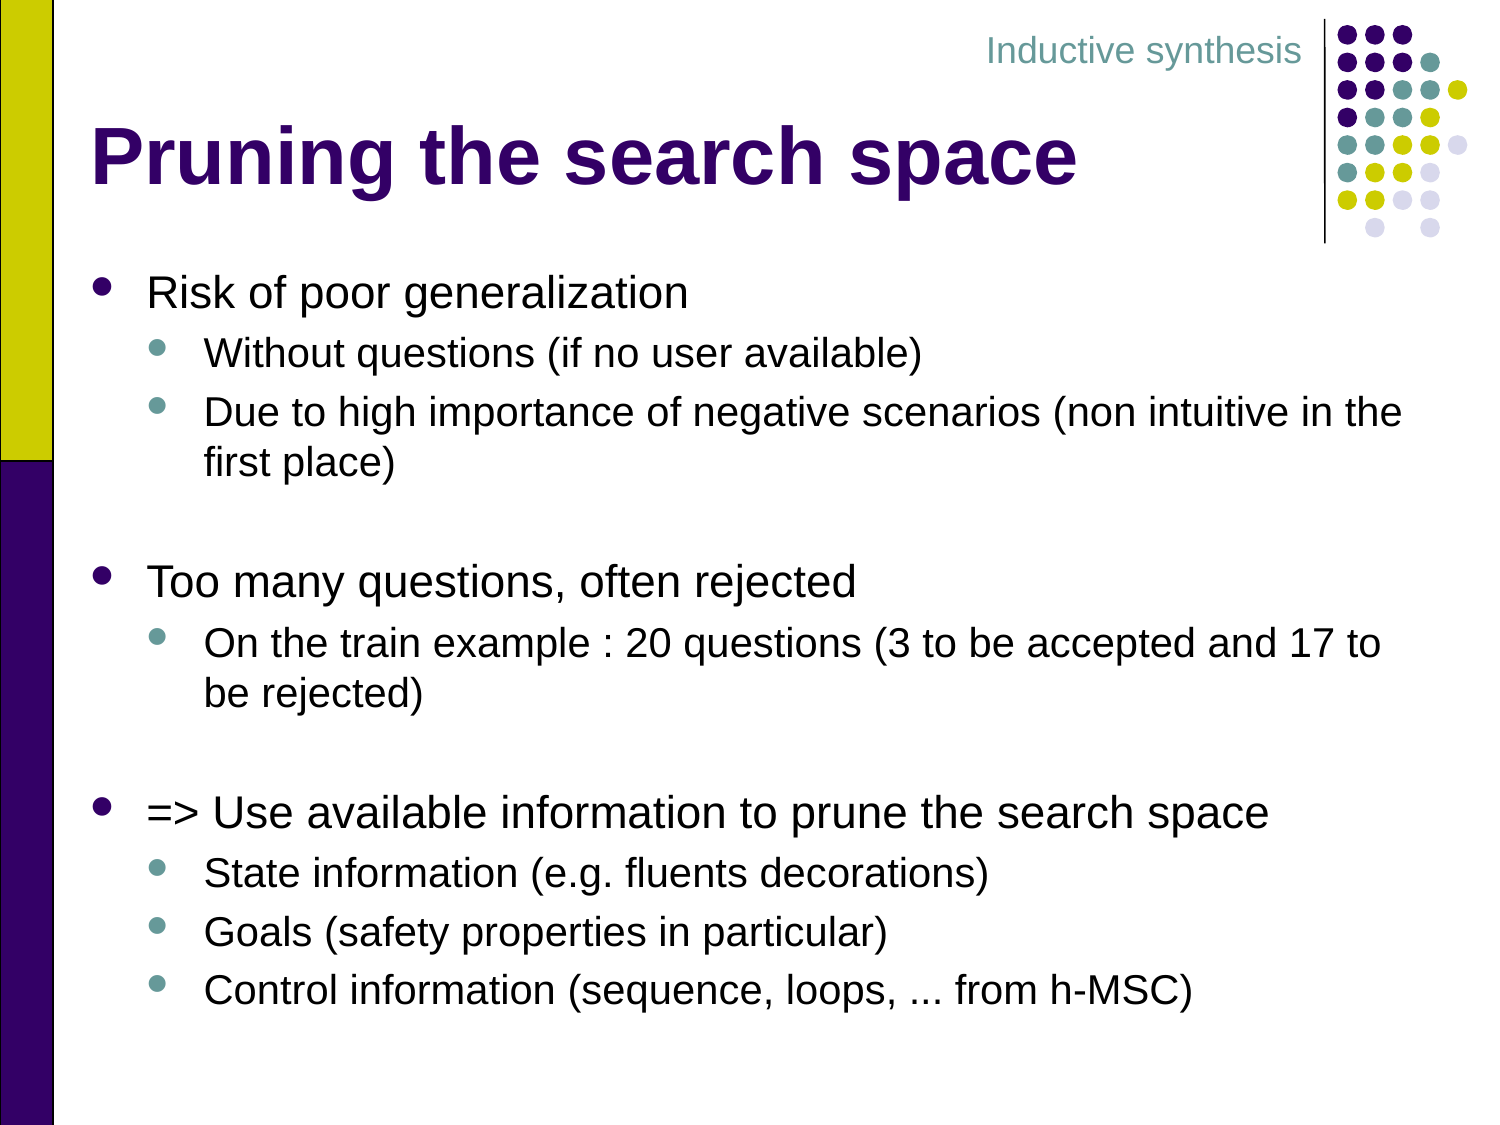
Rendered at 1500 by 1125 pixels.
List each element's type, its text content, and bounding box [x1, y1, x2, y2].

text_box Risk of poor generalization Without questions (if no user available) Due to high importance of negative scenarios (non intuitive in the first place) Too many questions, often rejected On the train example : 20 questions (3 to be accepted and 17 to be rejected) => Use available information to prune the search space State information (e.g. fluents decorations) Goals (safety properties in particular) Control information (sequence, loops, ... from h-MSC) [74, 255, 1425, 1006]
text_box Inductive synthesis [631, 18, 1317, 79]
title Pruning the search space [74, 19, 1313, 209]
